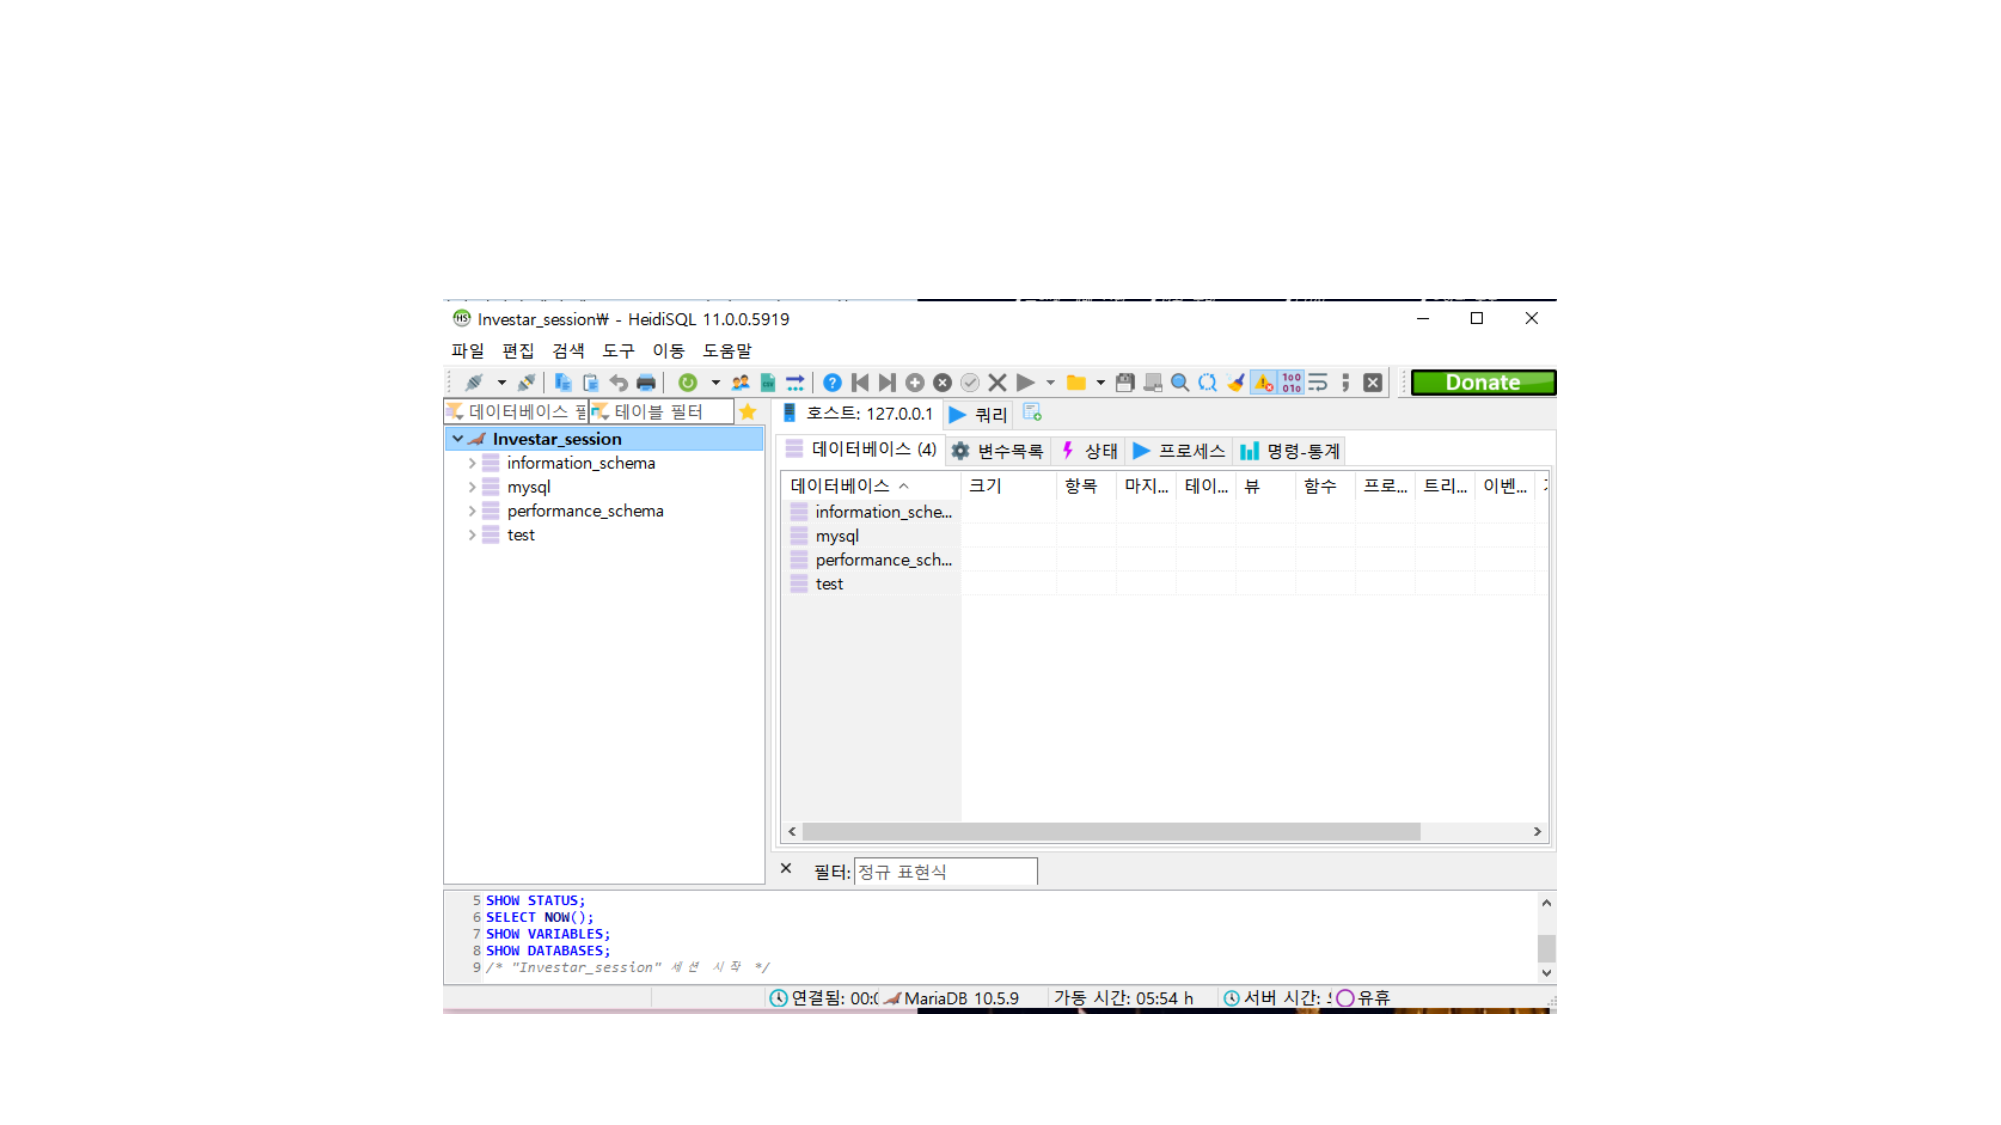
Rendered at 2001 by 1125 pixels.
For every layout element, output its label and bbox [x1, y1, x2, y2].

list [443, 299, 1557, 1014]
